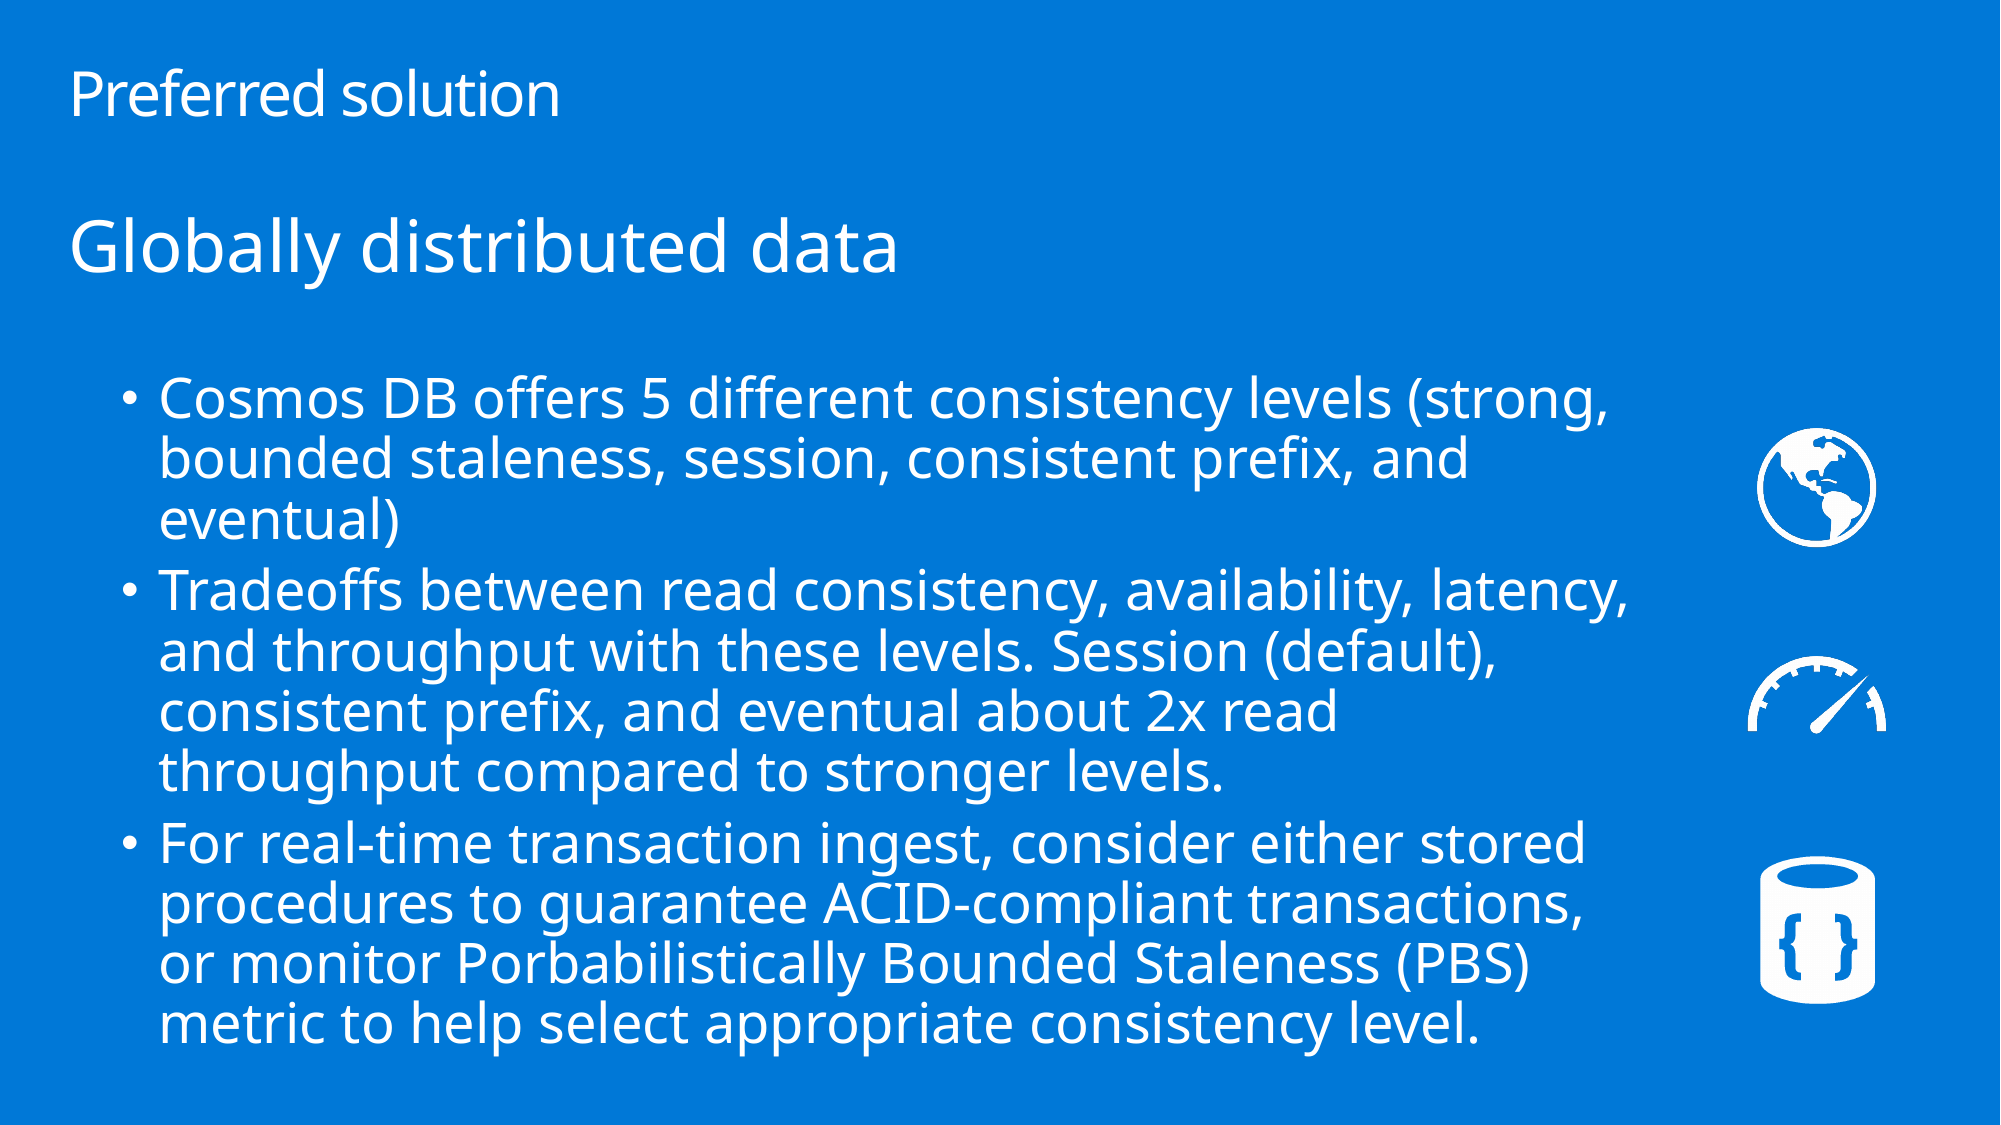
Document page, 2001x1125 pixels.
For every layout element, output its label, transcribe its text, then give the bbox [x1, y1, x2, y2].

title Preferred solution [44, 47, 1957, 196]
picture [1743, 855, 1892, 1004]
picture [1740, 412, 1892, 563]
picture [1740, 618, 1892, 769]
list Globally distributed data Cosmos DB offers 5 different consistency levels (strong, bounded staleness, session, consistent prefix, and eventual) Tradeoffs between read consistency, availability, latency, and throughput with these levels. Session (default), consistent prefix, and eventual about 2x read throughput compared to stronger levels. For real-time transaction ingest, consider either stored procedures to guarantee ACID-compliant transactions, or monitor Porbabilistically Bounded Staleness (PBS) metric to help select appropriate consistency level. [44, 195, 1669, 1087]
